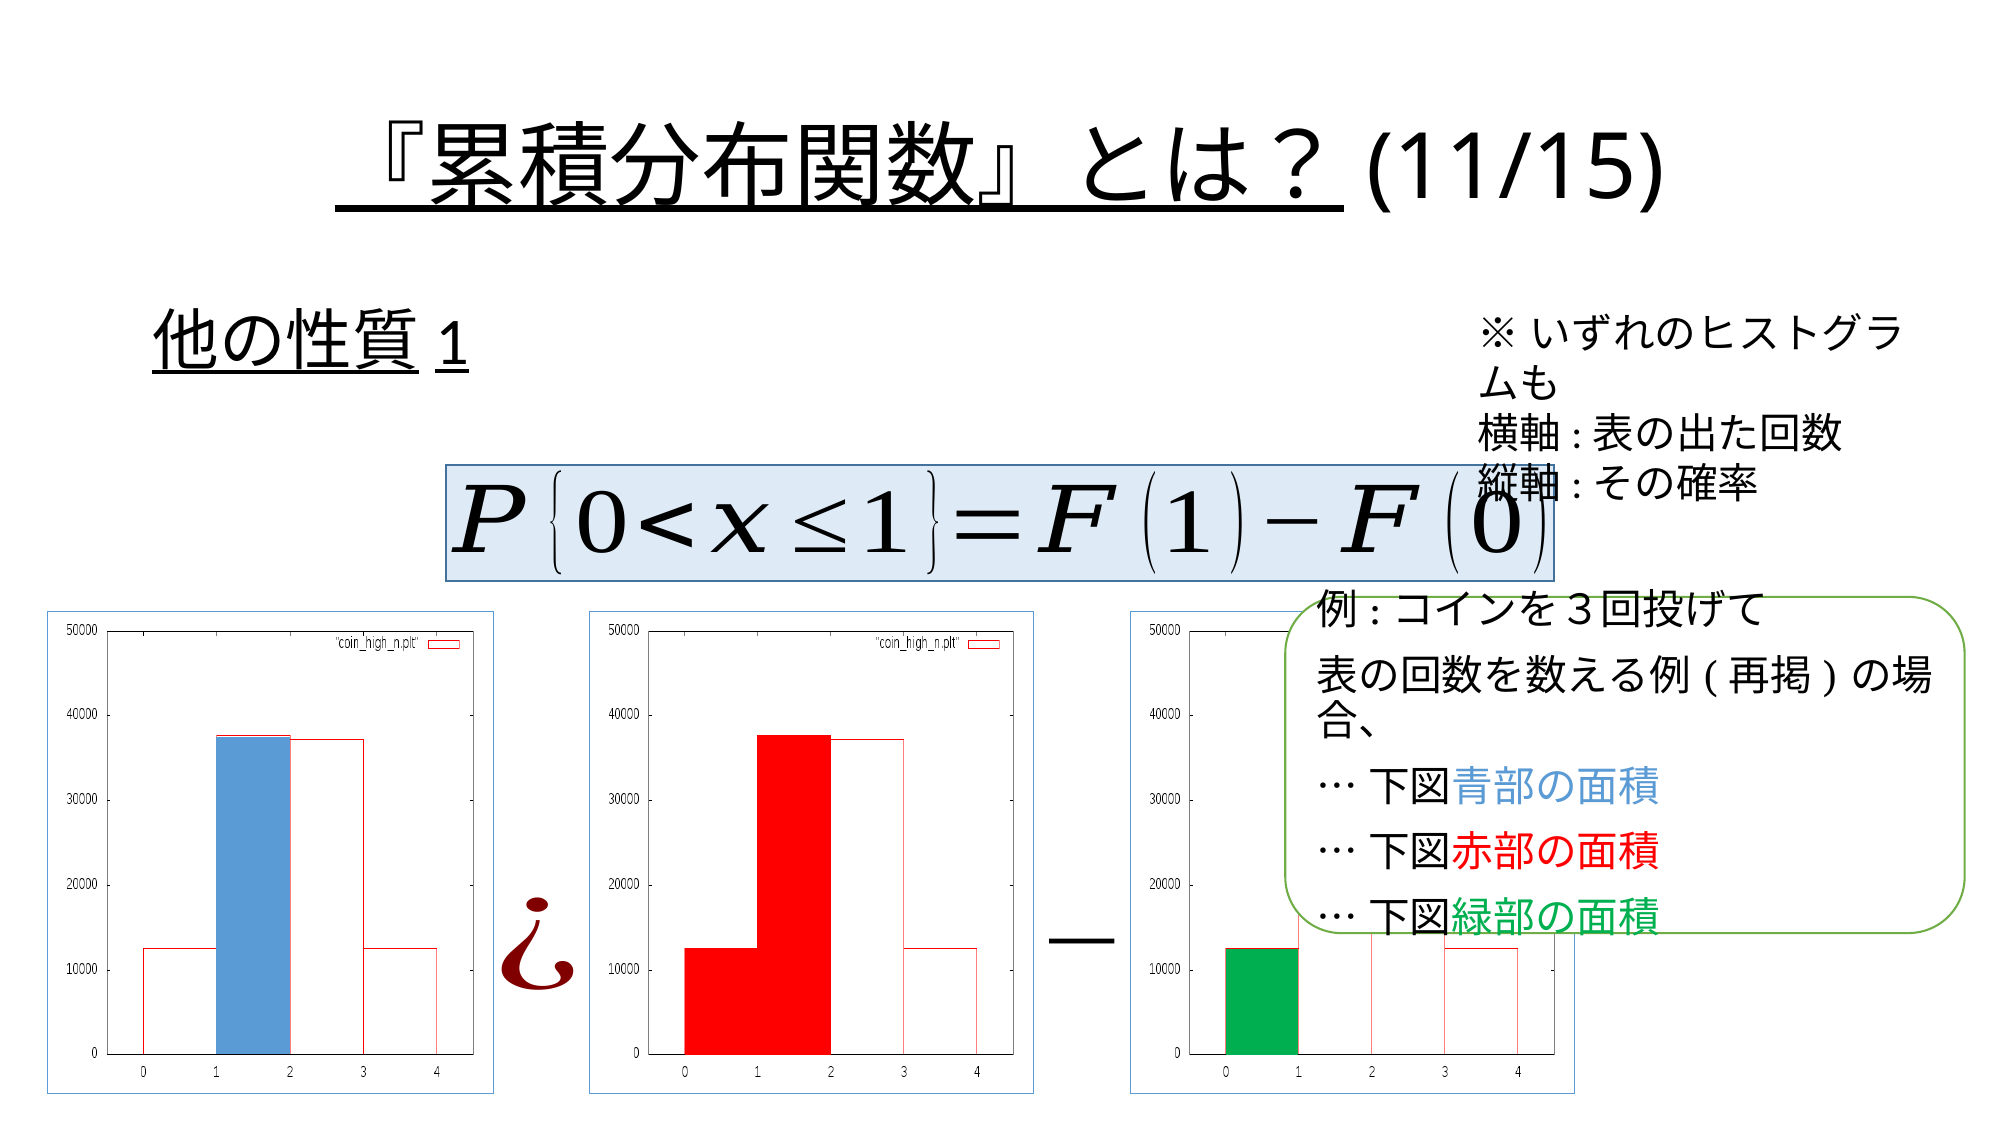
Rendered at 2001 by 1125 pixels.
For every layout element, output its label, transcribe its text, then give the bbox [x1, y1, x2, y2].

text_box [47, 596, 1965, 1094]
list 他の性質1 [137, 299, 1863, 596]
text_box ※いずれのヒストグラムも 横軸:表の出た回数 縦軸:その確率 [1463, 299, 1952, 515]
title 『累積分布関数』とは？(11/15) [137, 59, 1863, 278]
